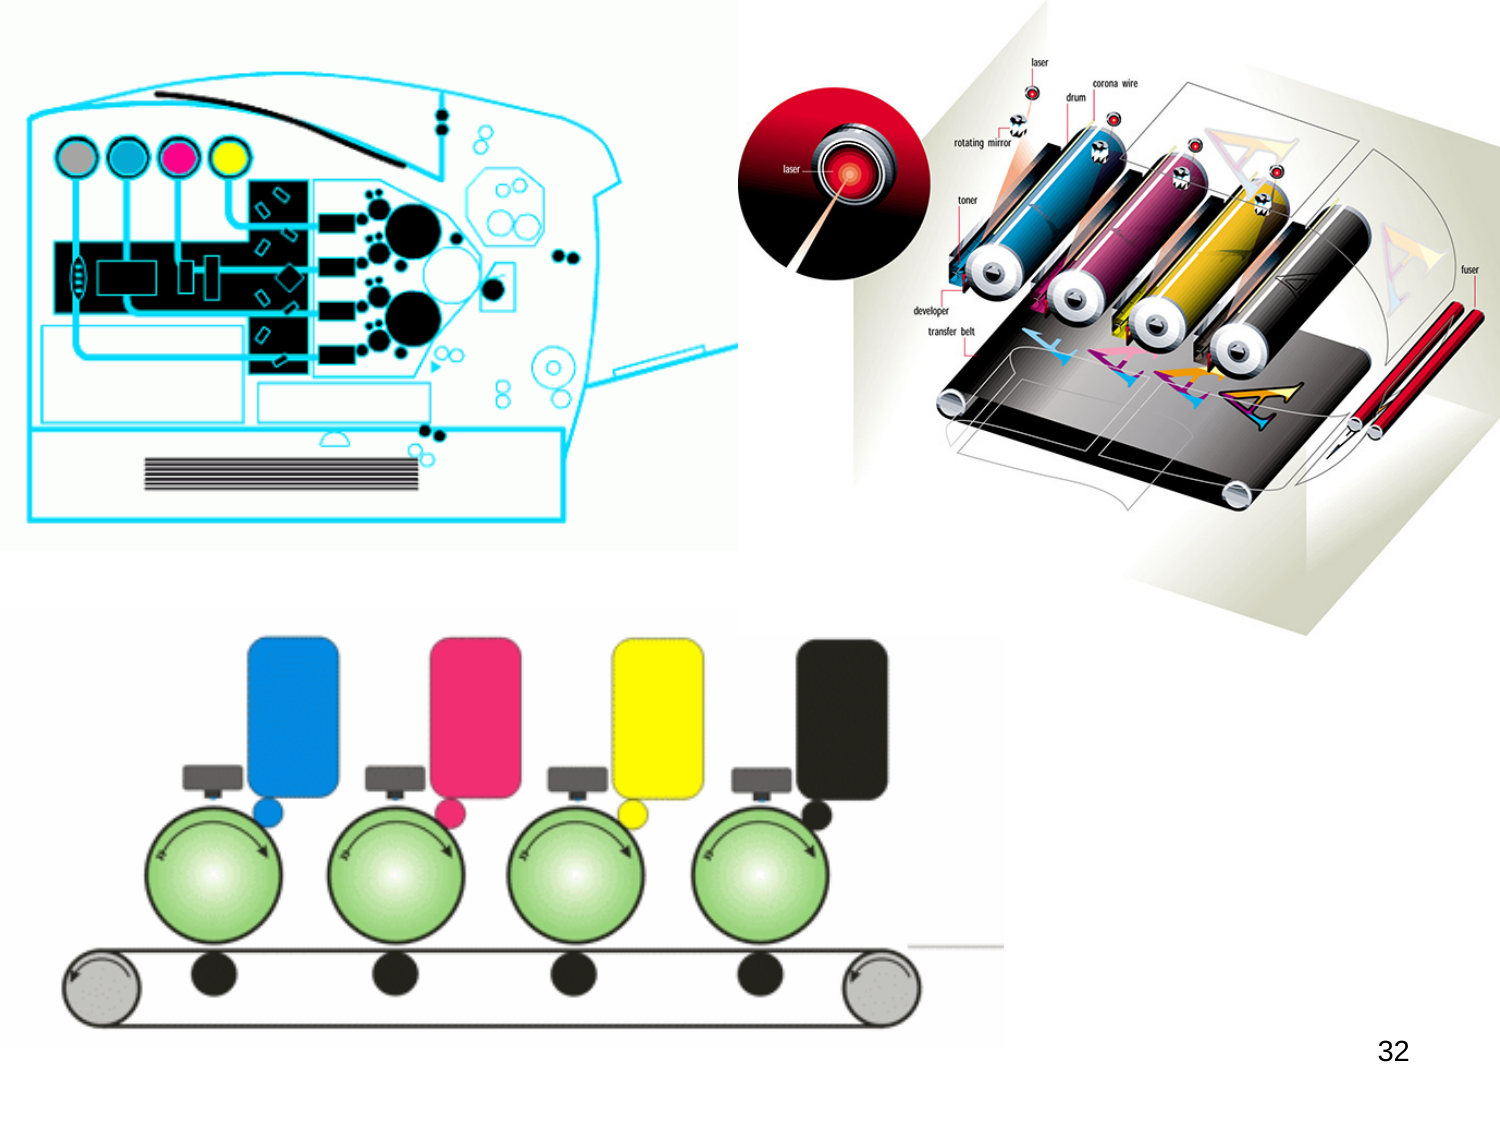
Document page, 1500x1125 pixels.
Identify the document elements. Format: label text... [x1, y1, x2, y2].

slide_number 32 [1074, 1024, 1426, 1103]
picture [0, 0, 1500, 1048]
